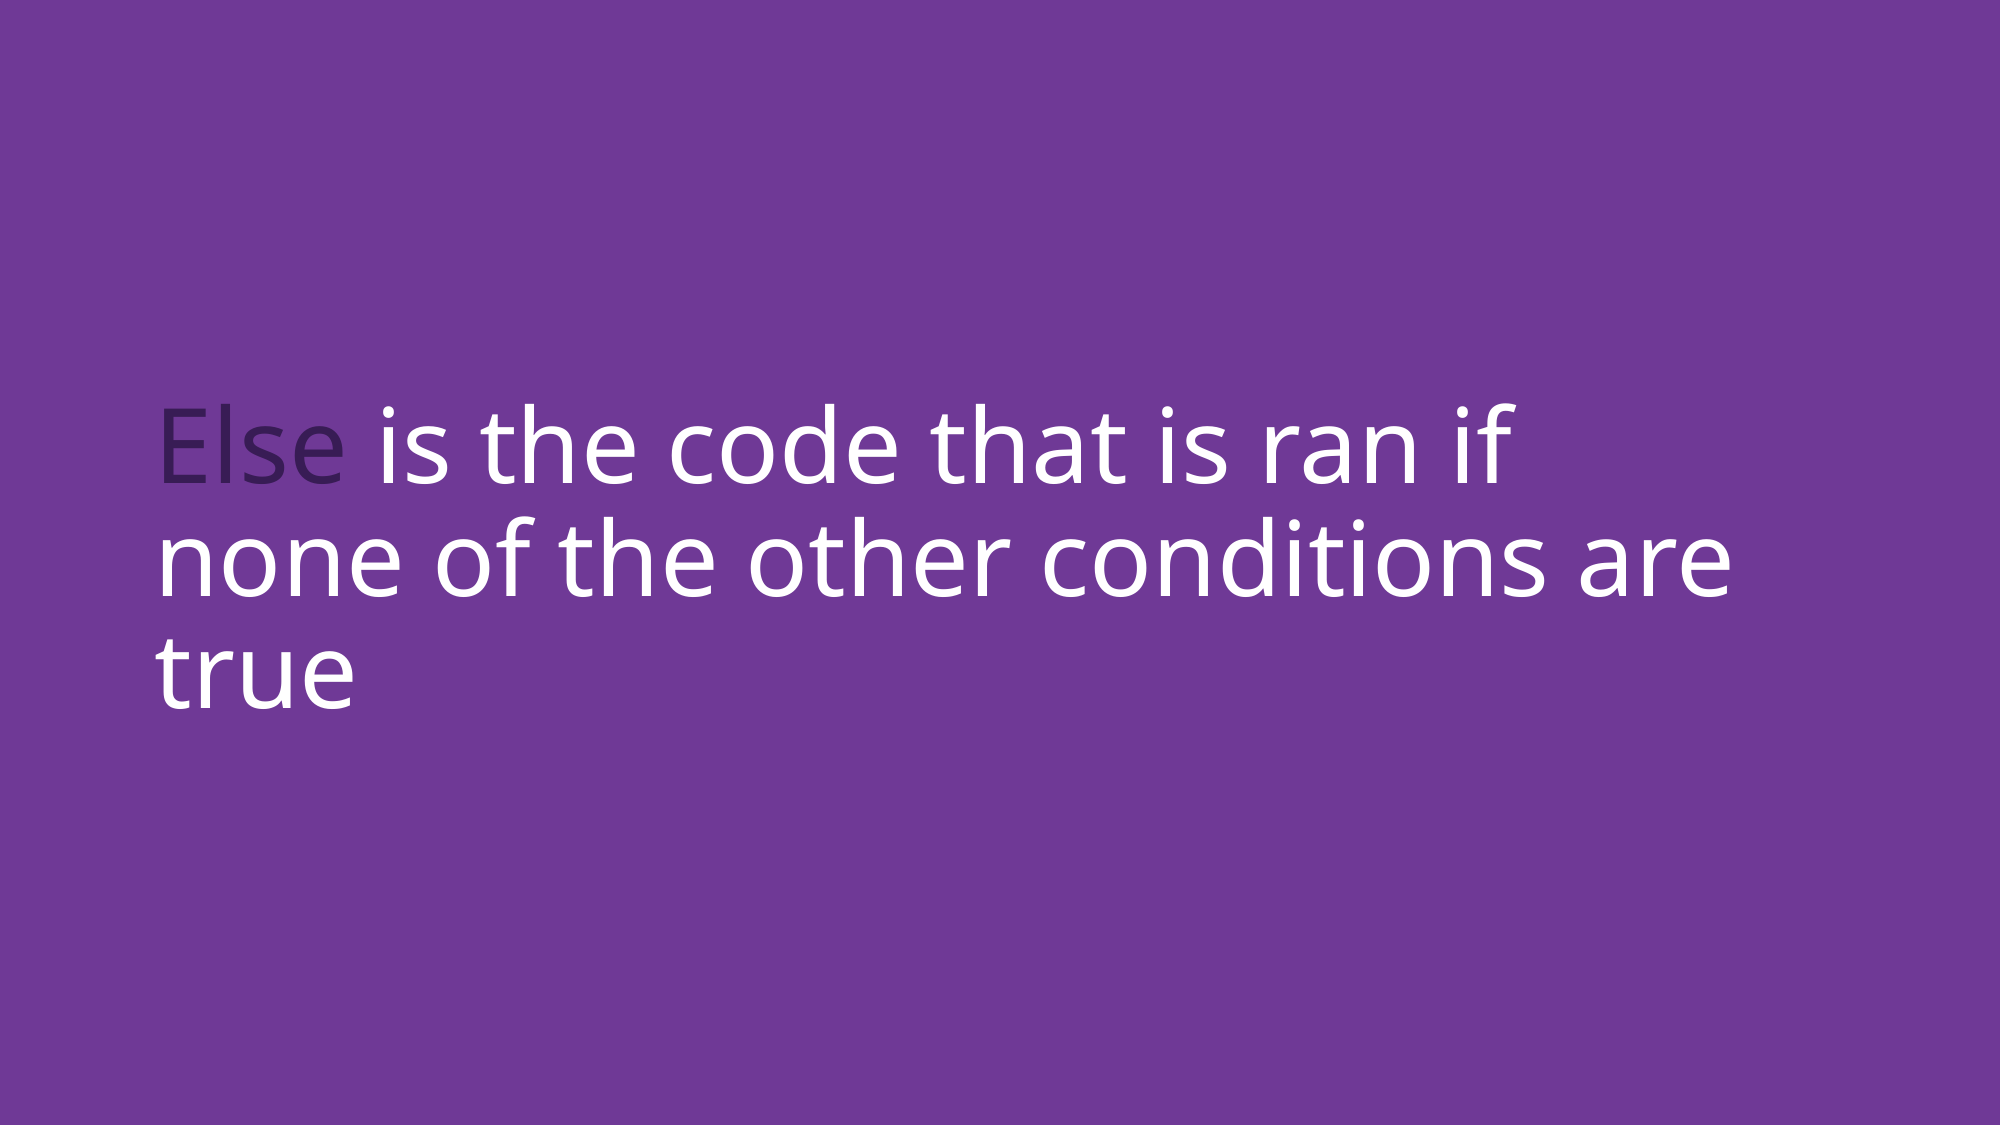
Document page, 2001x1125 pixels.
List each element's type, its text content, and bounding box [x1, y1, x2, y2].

list Else is the code that is ran if none of the other conditions are true [139, 205, 1778, 920]
